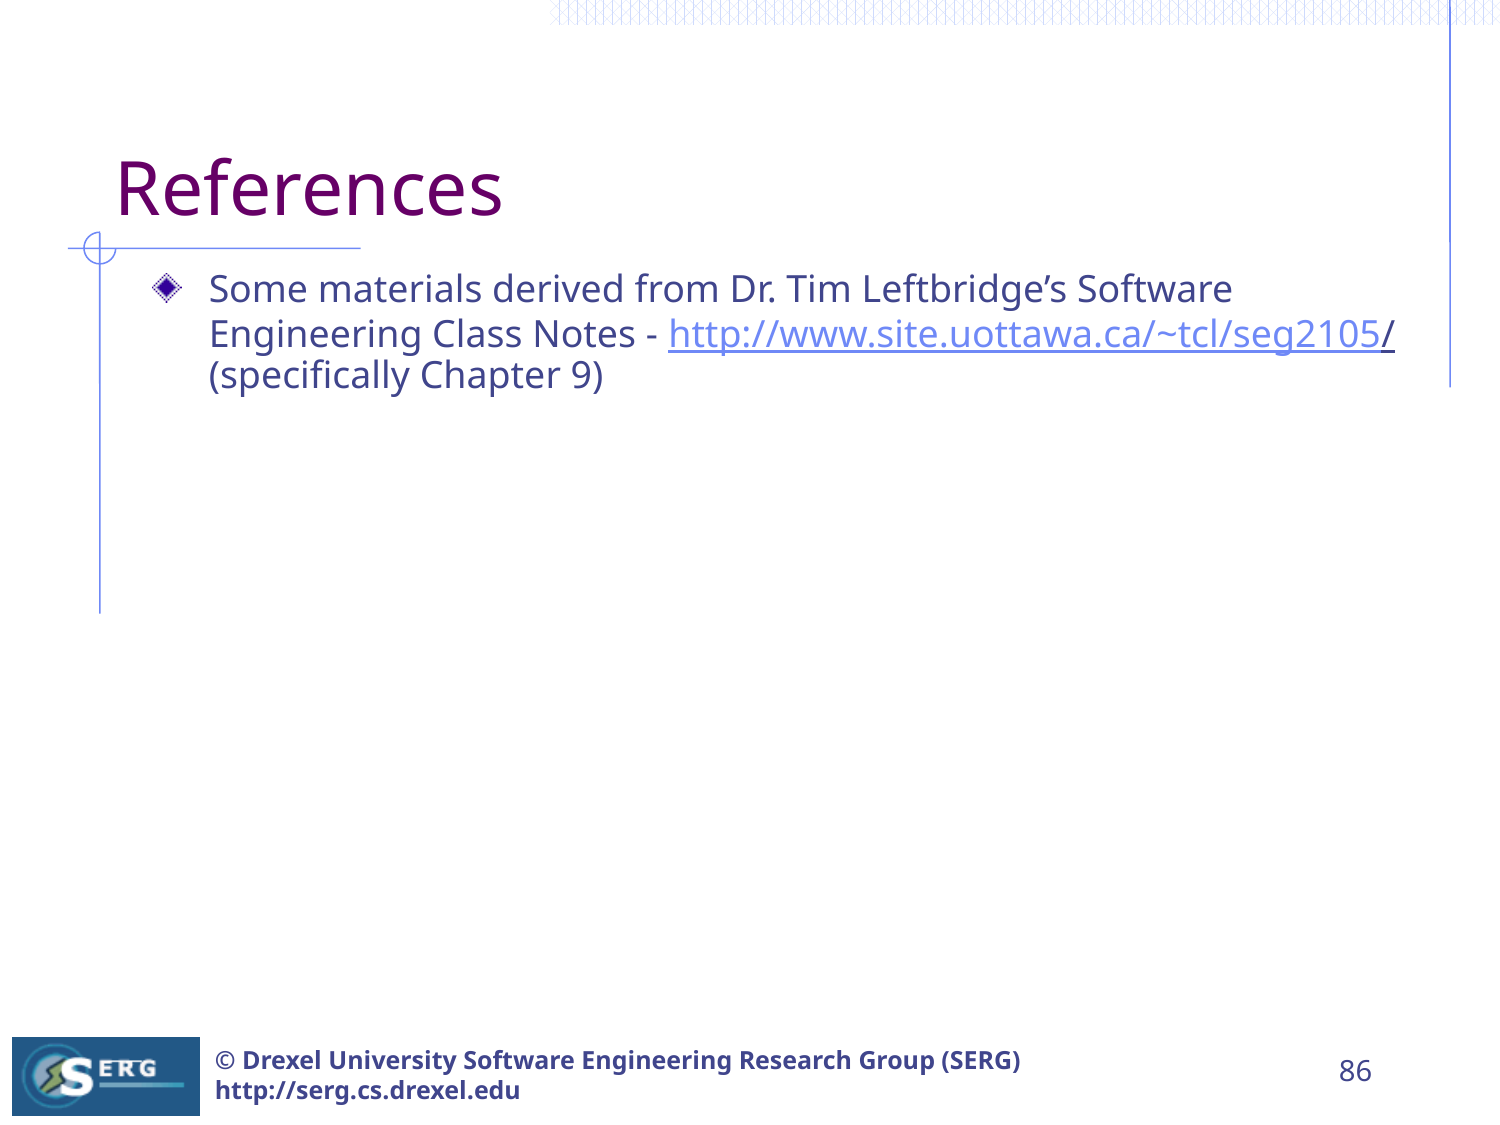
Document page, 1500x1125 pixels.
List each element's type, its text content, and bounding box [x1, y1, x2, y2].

list Some materials derived from Dr. Tim Leftbridge’s Software Engineering Class Notes - http://www.site.uottawa.ca/~tcl/seg2105/ (specifically Chapter 9) [137, 262, 1413, 1013]
slide_number 86 [1074, 1025, 1388, 1100]
picture [12, 1037, 200, 1116]
title References [99, 50, 1375, 238]
picture [152, 273, 182, 303]
